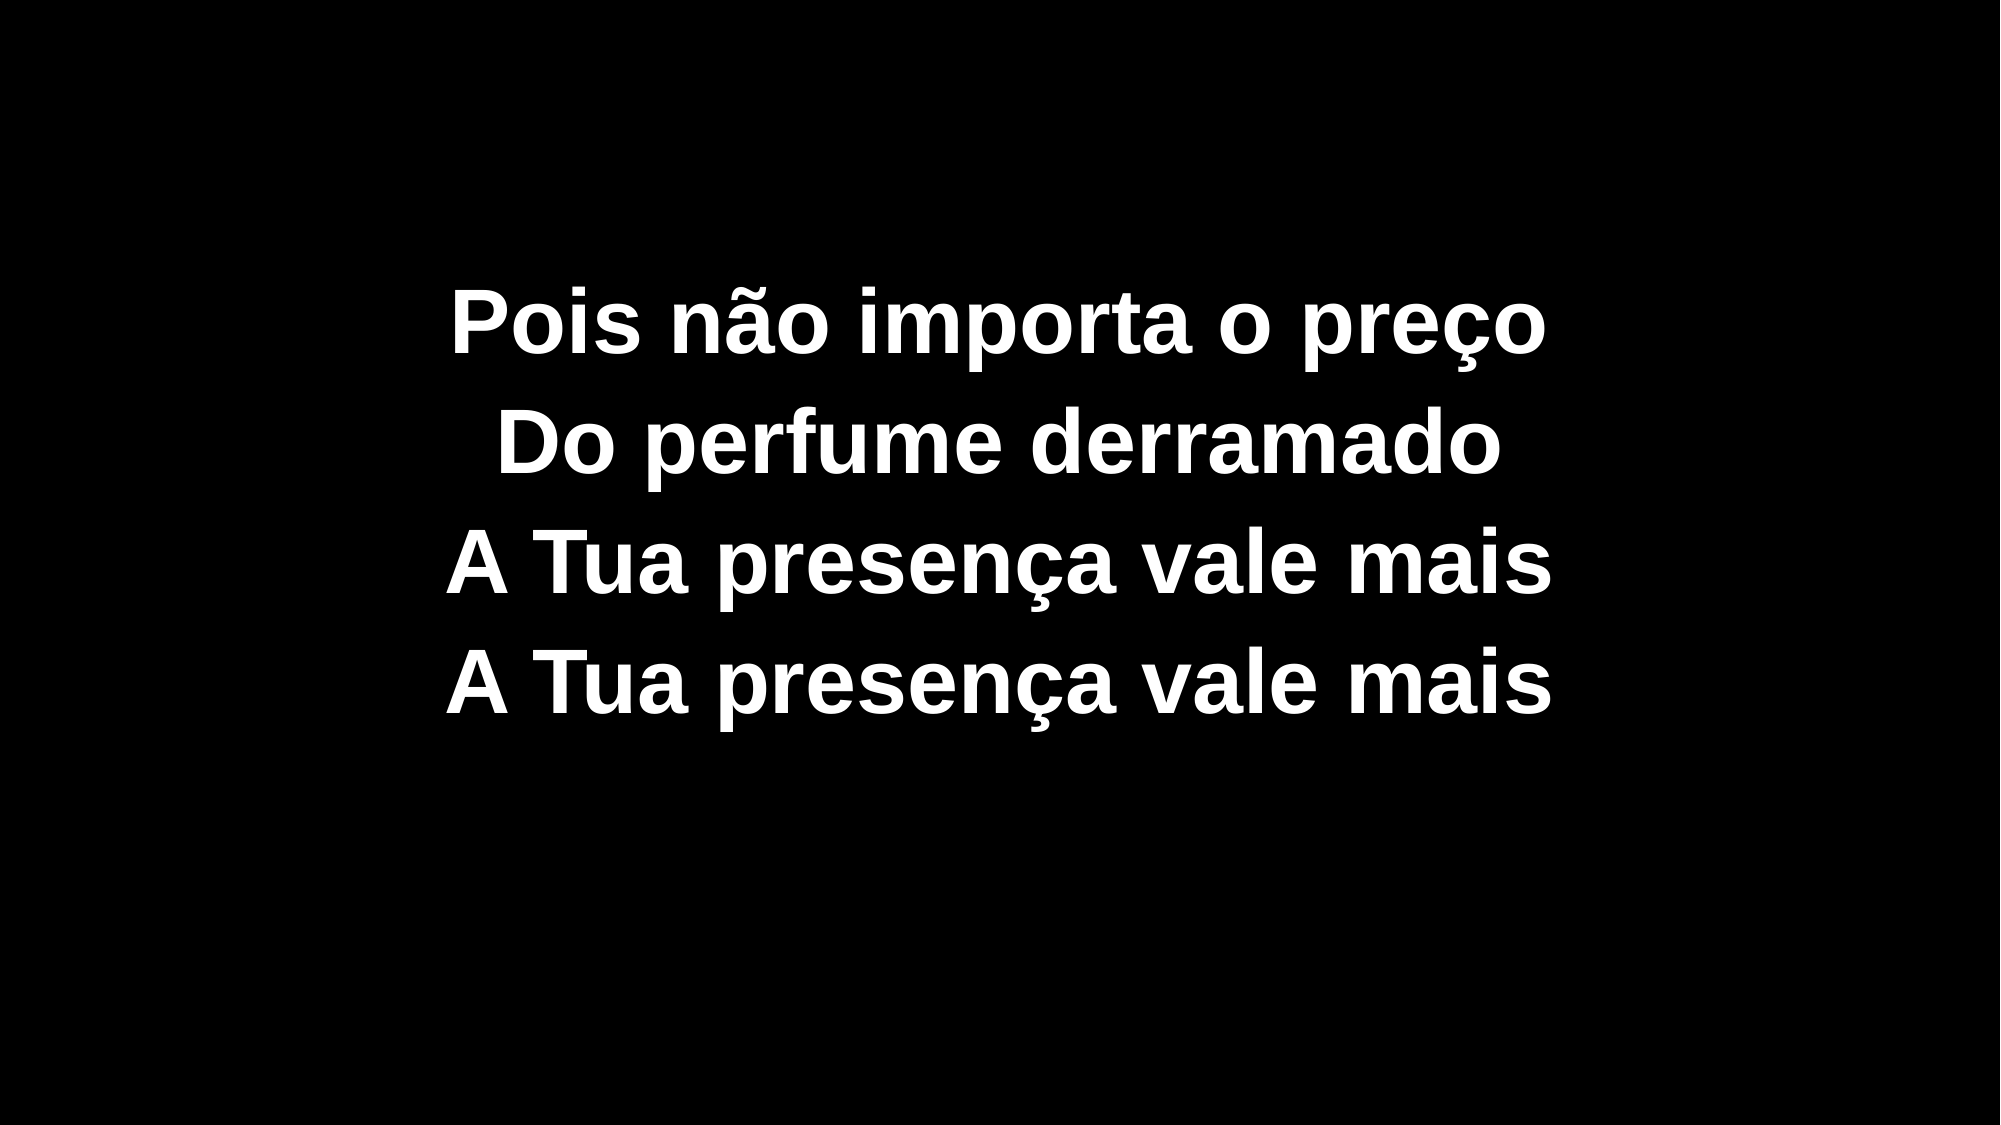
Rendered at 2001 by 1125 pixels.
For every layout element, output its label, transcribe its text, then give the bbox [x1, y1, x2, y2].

list Pois não importa o preço Do perfume derramado A Tua presença vale mais A Tua presença vale mais [137, 266, 1863, 843]
